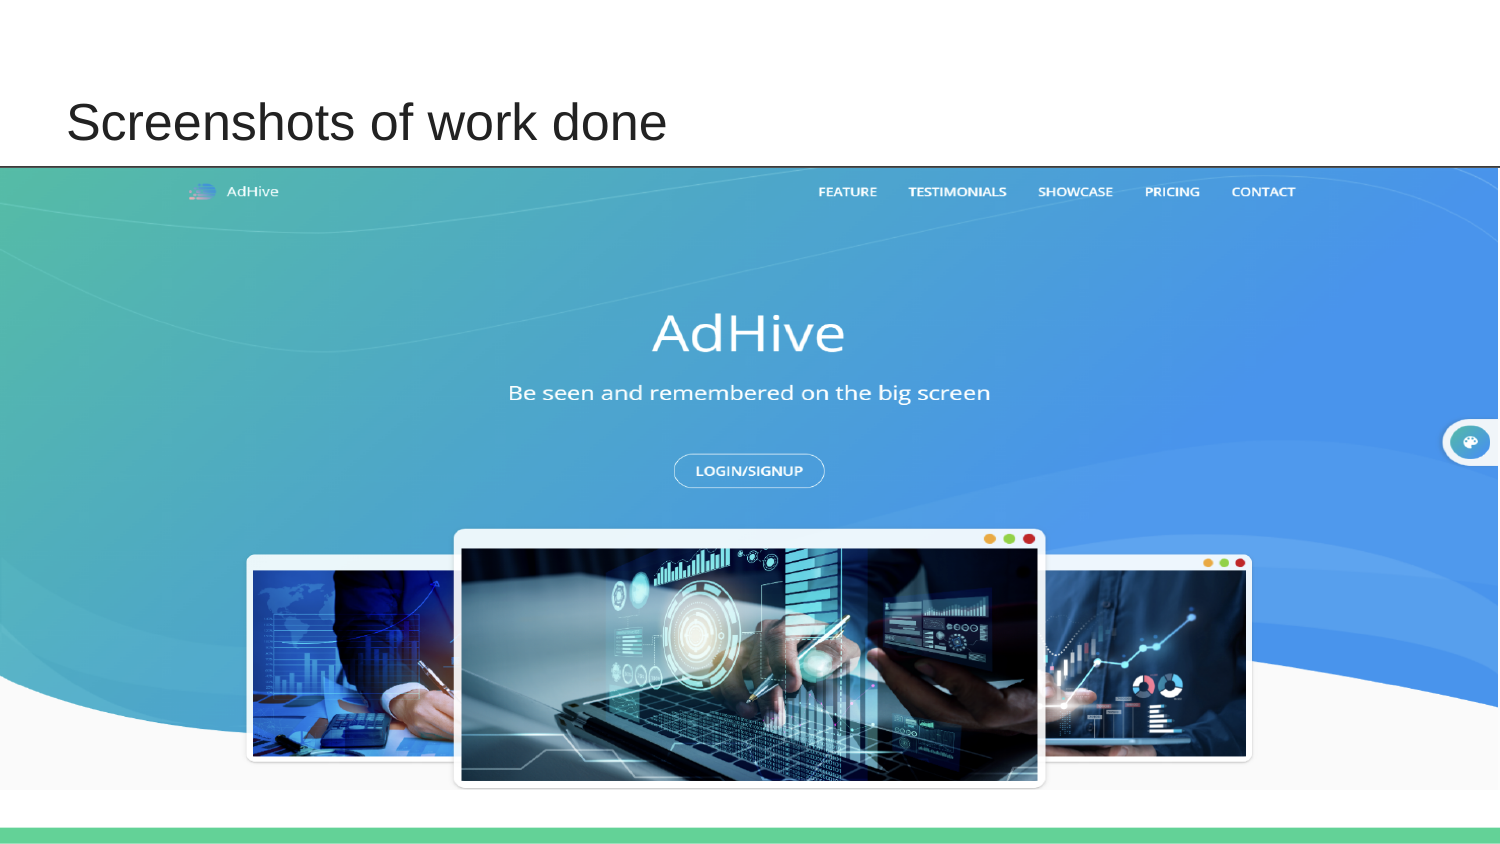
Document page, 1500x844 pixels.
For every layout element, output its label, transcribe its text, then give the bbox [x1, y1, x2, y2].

picture [0, 166, 1500, 791]
title Screenshots of work done [50, 72, 1450, 166]
